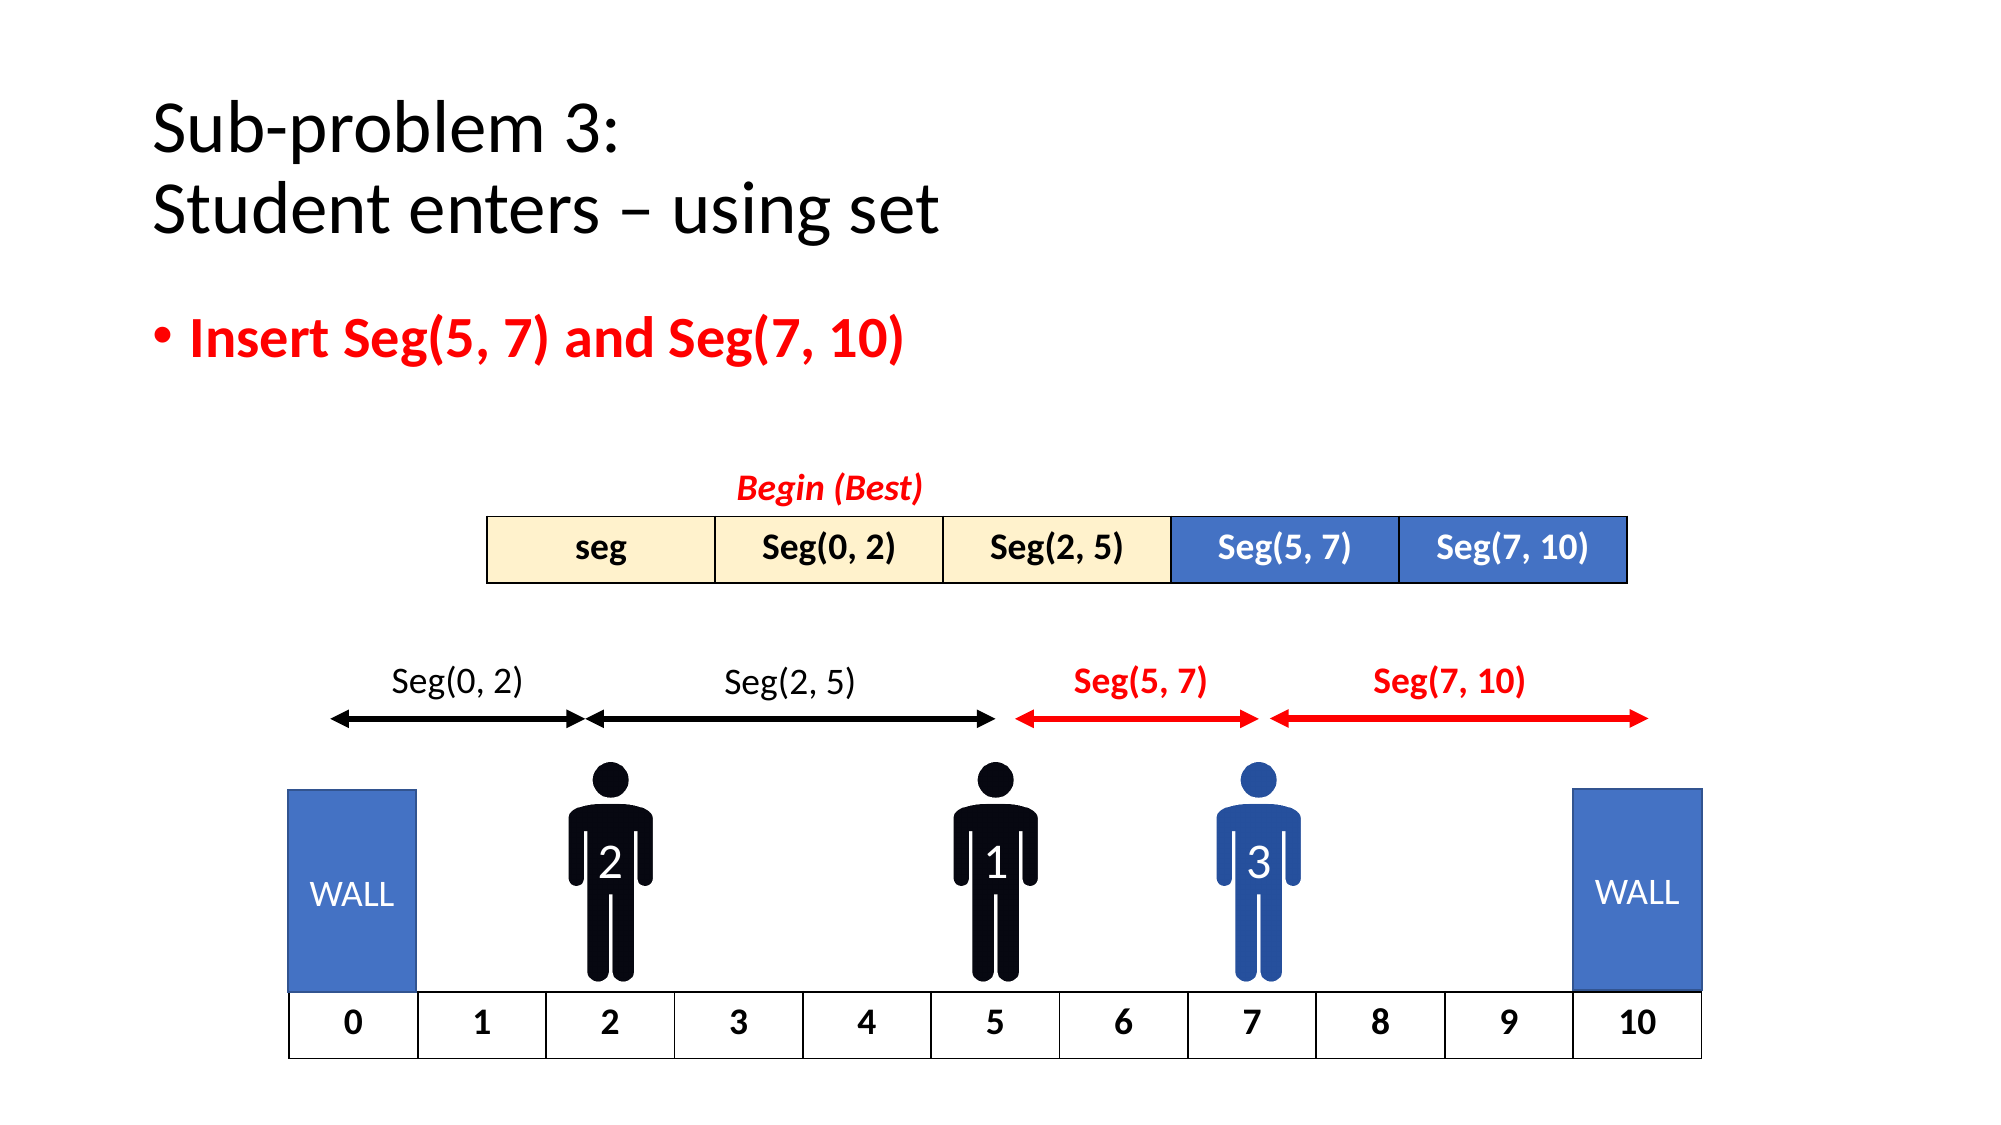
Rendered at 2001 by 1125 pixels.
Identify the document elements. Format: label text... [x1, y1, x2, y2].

text_box WALL [1572, 788, 1703, 991]
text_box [1127, 740, 1390, 1003]
table_header 9 [1446, 993, 1572, 1058]
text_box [864, 740, 1127, 1003]
text_box Begin (Best) [707, 455, 954, 515]
table_header 5 [932, 1003, 1059, 1058]
title Sub-problem 3: Student enters – using set [137, 59, 1863, 278]
table_header 2 [547, 1003, 674, 1058]
table_header 3 [675, 993, 802, 1058]
text_box WALL [287, 789, 417, 993]
table_header Seg(0, 2) [716, 517, 942, 582]
table_header 8 [1317, 993, 1444, 1058]
table_header Seg(2, 5) [944, 517, 1170, 582]
text_box Seg(2, 5) [667, 649, 914, 709]
table_header 4 [804, 993, 930, 1058]
table_header seg [488, 517, 714, 582]
table_header Seg(5, 7) [1172, 517, 1398, 582]
table_header 7 [1189, 1003, 1315, 1058]
text_box Seg(5, 7) [1017, 648, 1265, 709]
table_header 0 [290, 993, 417, 1058]
table_header 10 [1574, 993, 1701, 1058]
text_box Seg(0, 2) [334, 648, 581, 709]
text_box Seg(7, 10) [1326, 648, 1573, 709]
table_header 6 [1060, 1003, 1187, 1058]
table_header 1 [419, 993, 545, 1058]
table_header Seg(7, 10) [1400, 517, 1626, 582]
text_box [479, 740, 742, 1003]
list Insert Seg(5, 7) and Seg(7, 10) [137, 299, 1863, 1014]
